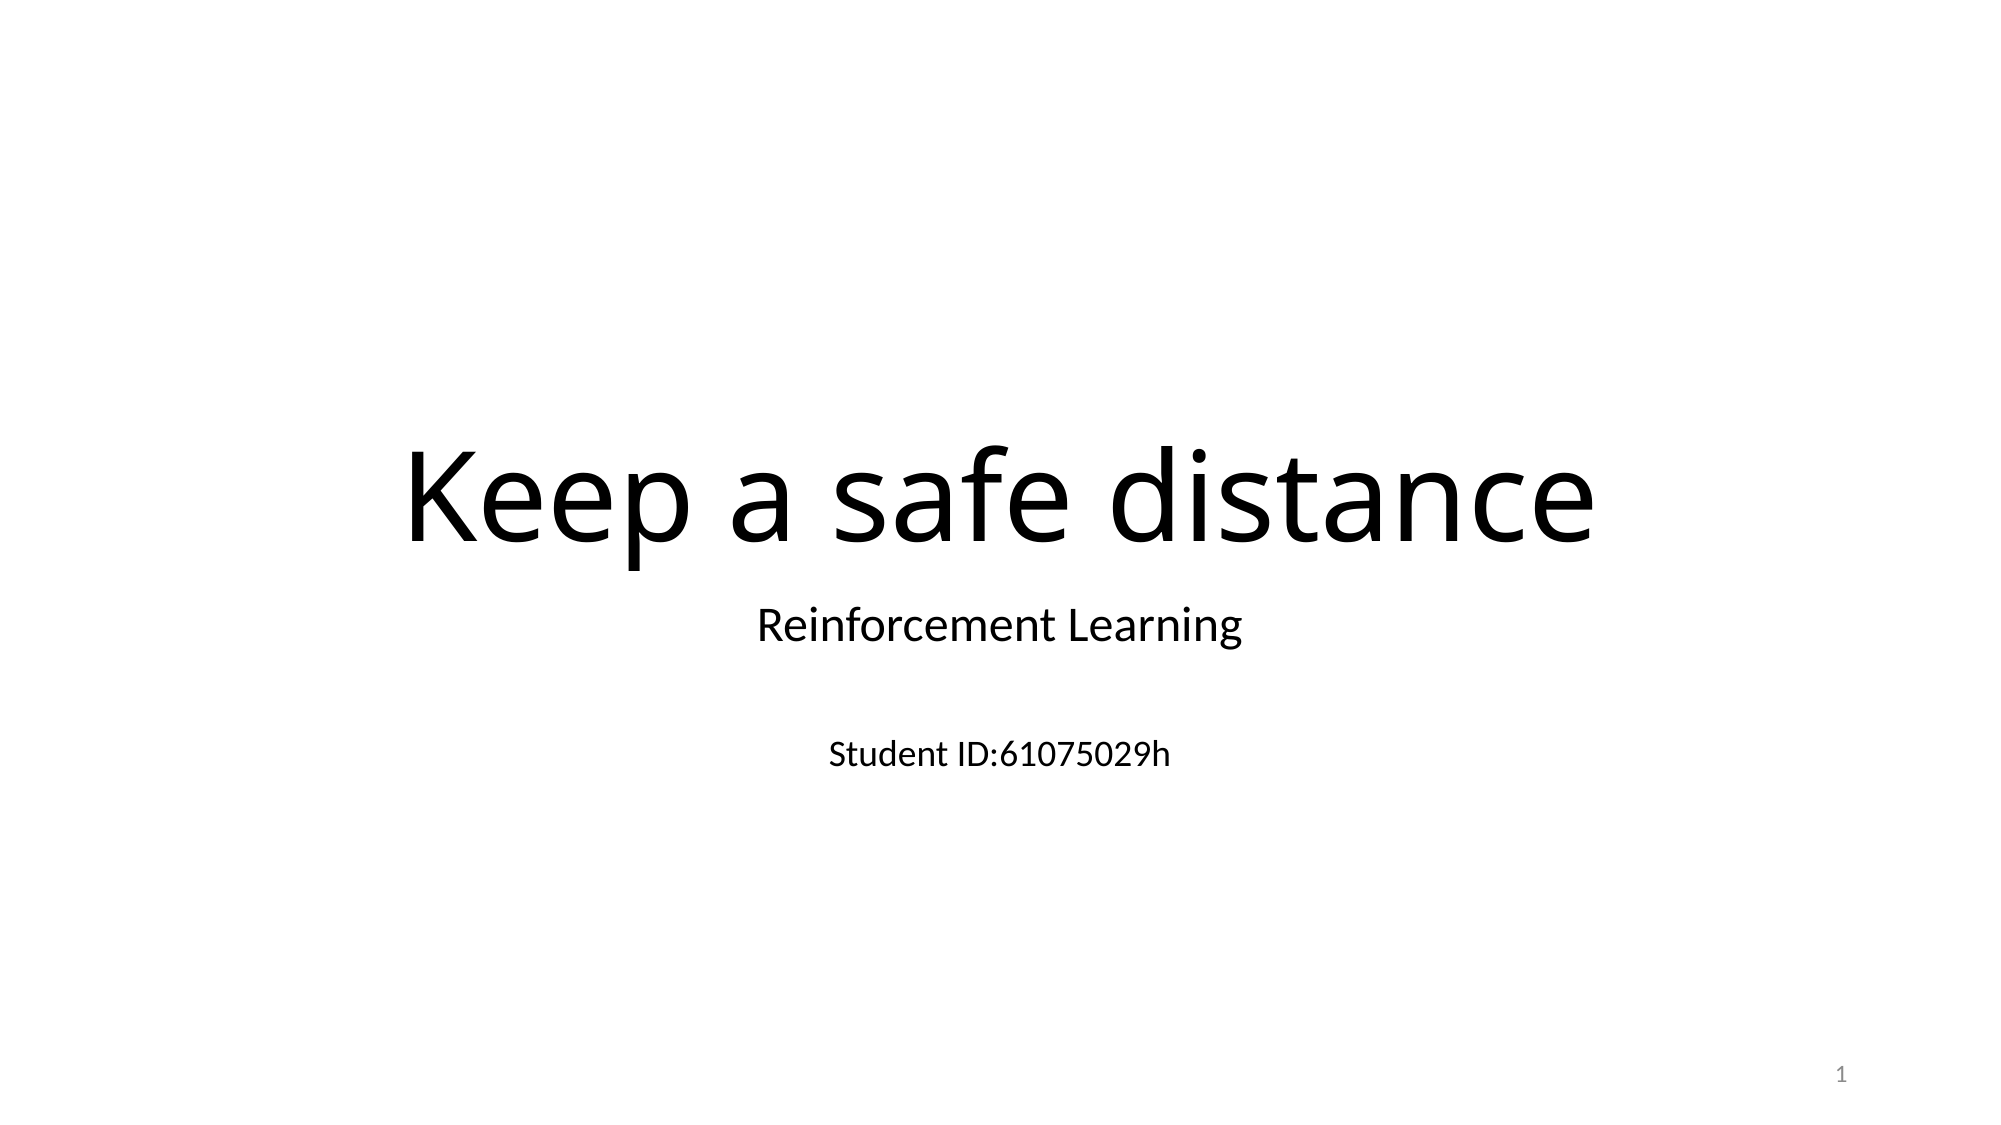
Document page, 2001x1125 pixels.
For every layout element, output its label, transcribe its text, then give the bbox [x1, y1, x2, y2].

title Keep a safe distance [249, 184, 1750, 576]
subtitle Reinforcement Learning Student ID:61075029h [249, 590, 1750, 863]
slide_number 1 [1412, 1042, 1863, 1103]
